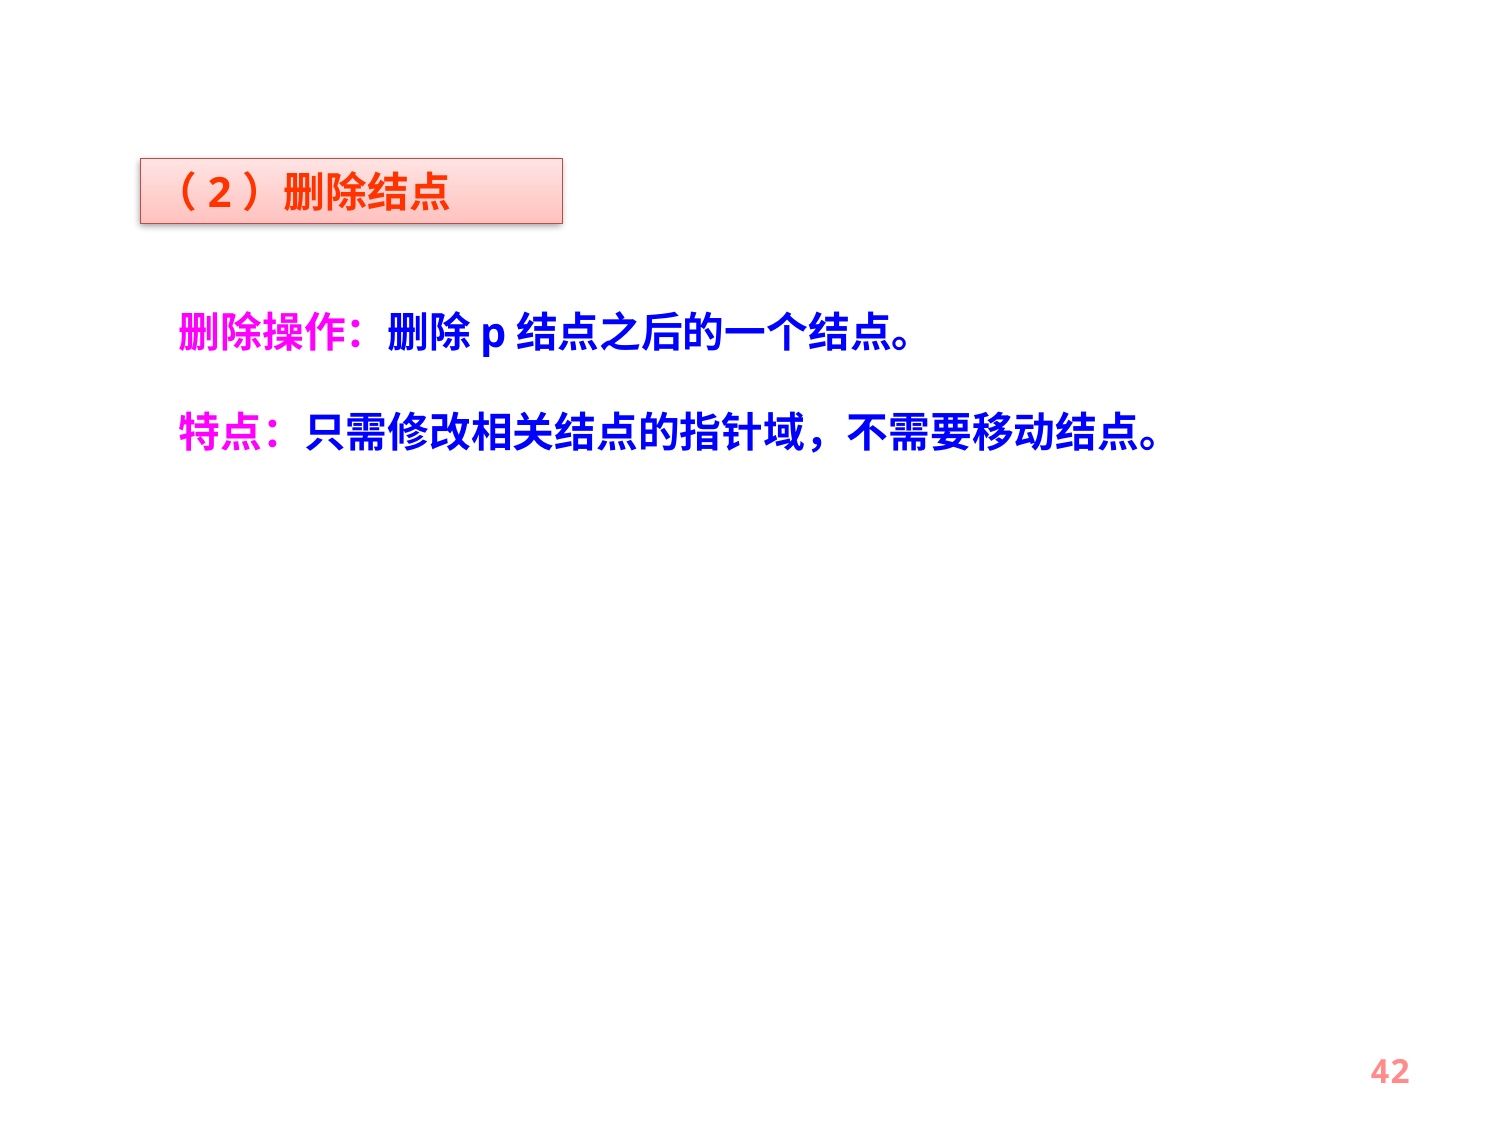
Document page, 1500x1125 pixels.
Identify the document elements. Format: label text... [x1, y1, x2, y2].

text_box 删除操作：删除p结点之后的一个结点。 [164, 288, 1207, 363]
text_box （2）删除结点 [140, 158, 563, 224]
text_box 特点：只需修改相关结点的指针域，不需要移动结点。 [164, 398, 1429, 464]
slide_number 42 [1074, 1042, 1425, 1103]
